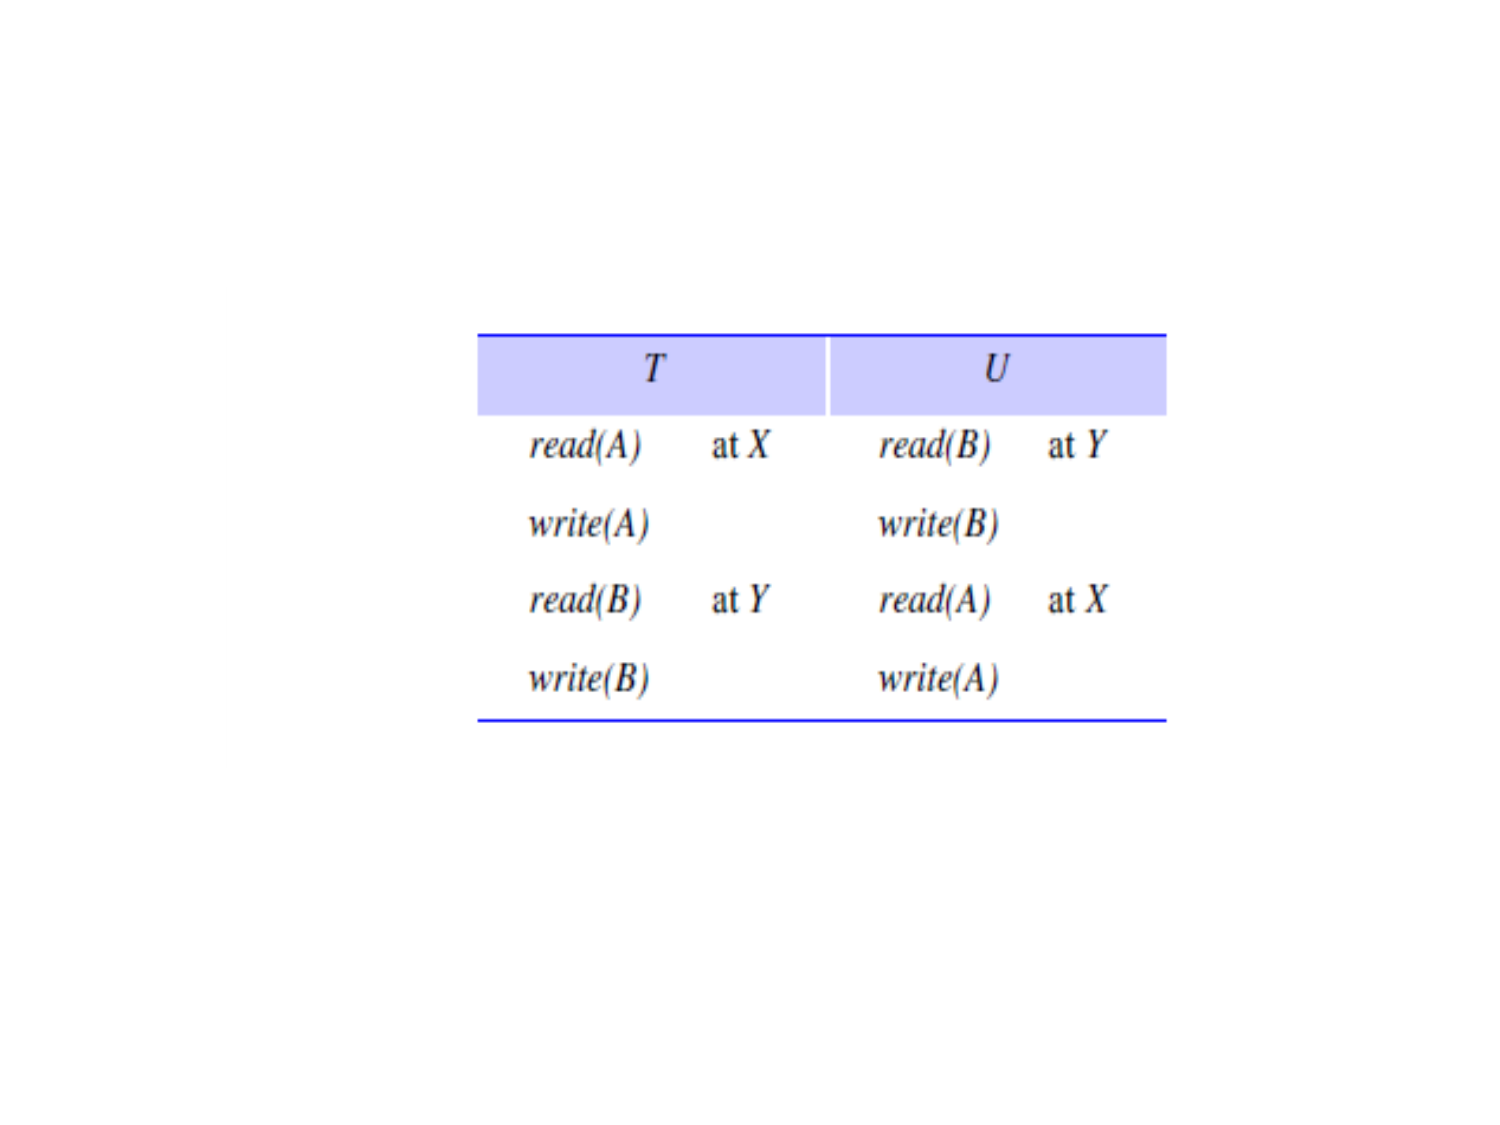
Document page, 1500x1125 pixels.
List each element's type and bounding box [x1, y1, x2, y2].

list [224, 287, 1288, 768]
